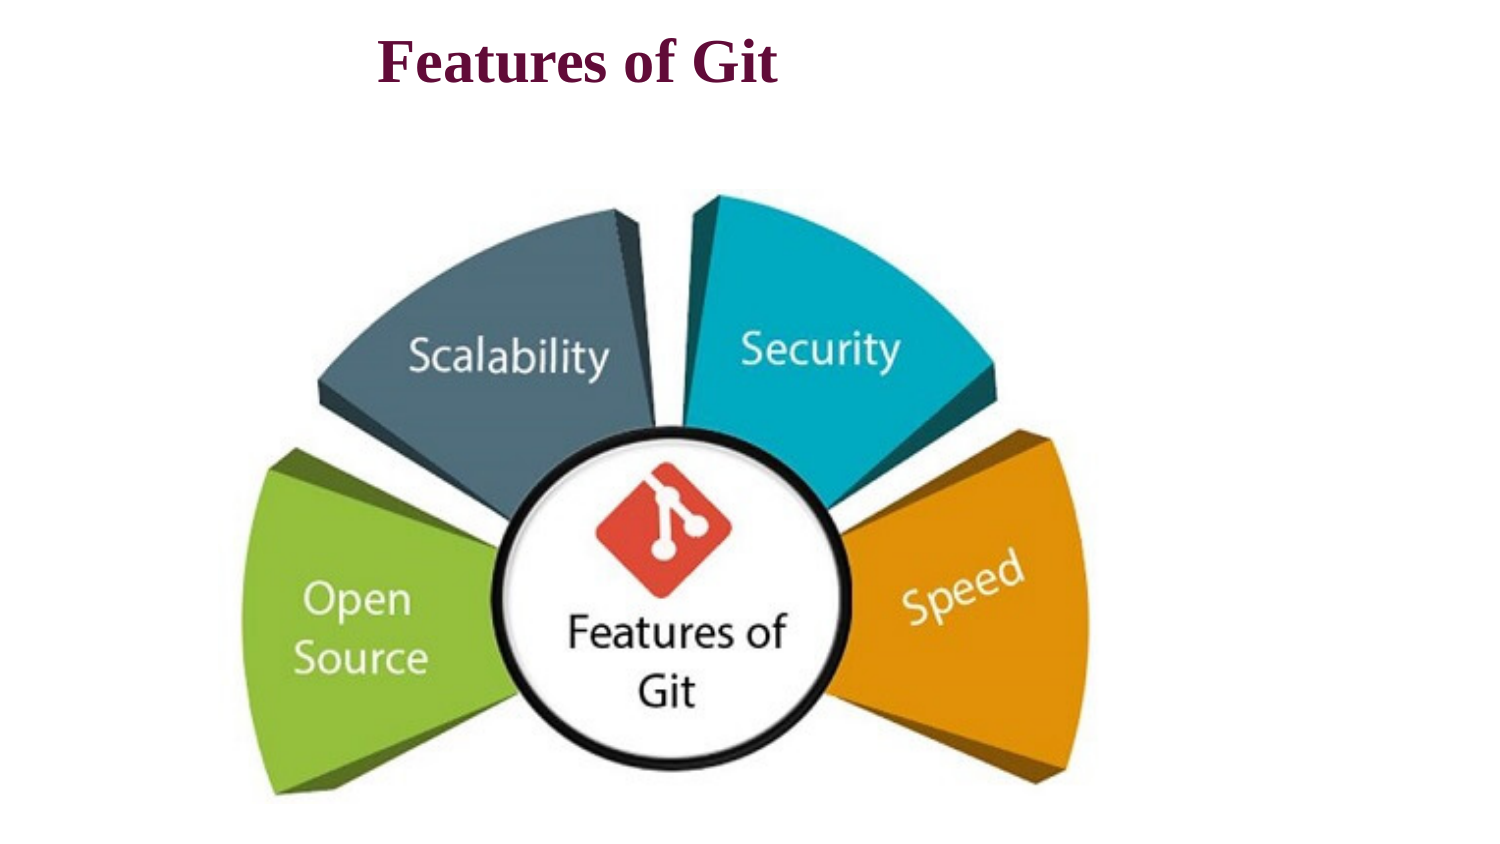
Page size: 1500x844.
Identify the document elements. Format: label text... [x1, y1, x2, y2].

title Features of Git [15, 0, 1414, 844]
picture [217, 189, 1102, 805]
